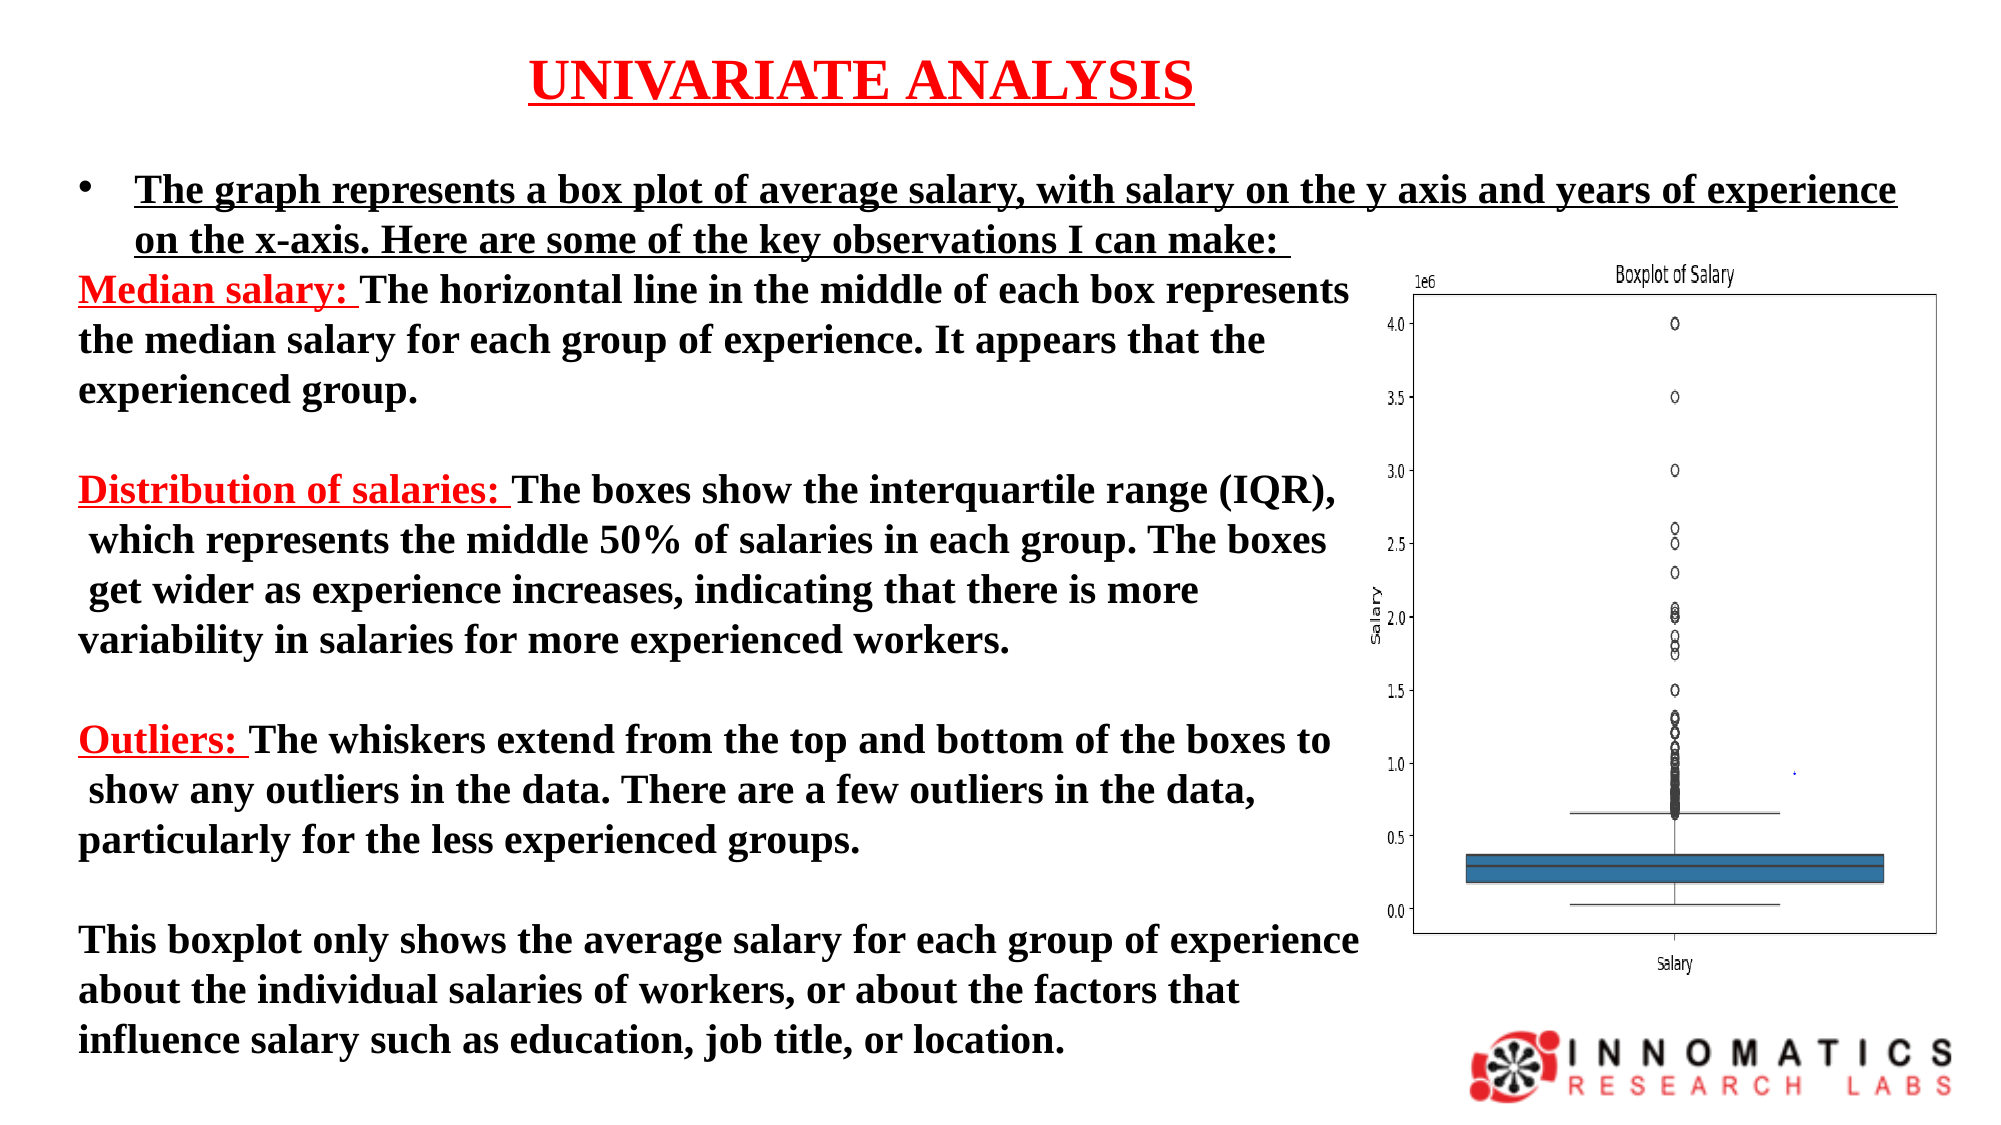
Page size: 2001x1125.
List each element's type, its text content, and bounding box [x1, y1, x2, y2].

picture [1370, 264, 1937, 975]
text_box UNIVARIATE ANALYSIS The graph represents a box plot of average salary, with salary on the y axis and years of experience on the x-axis. Here are some of the key observations I can make: Median salary: The horizontal line in the middle of each box represents the median salary for each group of experience. It appears that the experienced group. Distribution of salaries: The boxes show the interquartile range (IQR), which represents the middle 50% of salaries in each group. The boxes get wider as experience increases, indicating that there is more variability in salaries for more experienced workers. Outliers: The whiskers extend from the top and bottom of the boxes to show any outliers in the data. There are a few outliers in the data, particularly for the less experienced groups. This boxplot only shows the average salary for each group of experience It does not tell us anything about the individual salaries of workers, or about the factors that influence salary such as education, job title, or location. [63, 33, 1946, 1070]
picture [1445, 1014, 1975, 1125]
